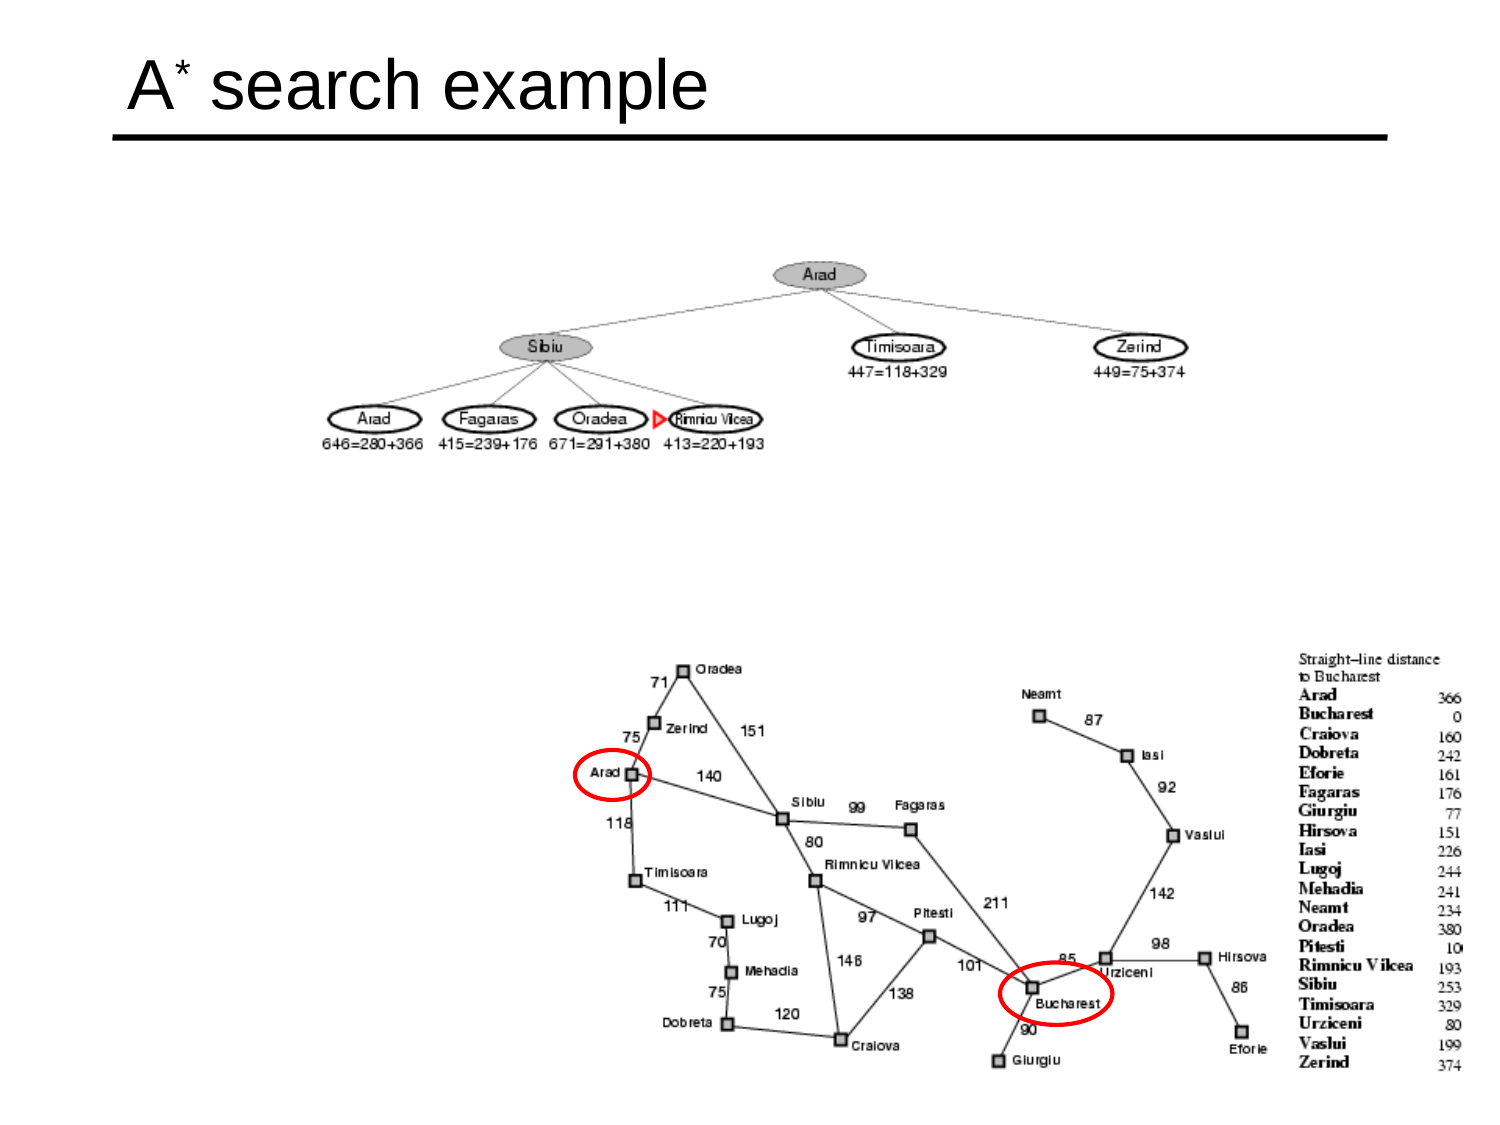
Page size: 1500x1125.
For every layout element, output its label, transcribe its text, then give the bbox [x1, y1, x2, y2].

title A* search example [112, 12, 1388, 151]
picture [312, 249, 1201, 615]
text_box [572, 757, 582, 793]
picture [587, 649, 1463, 1080]
